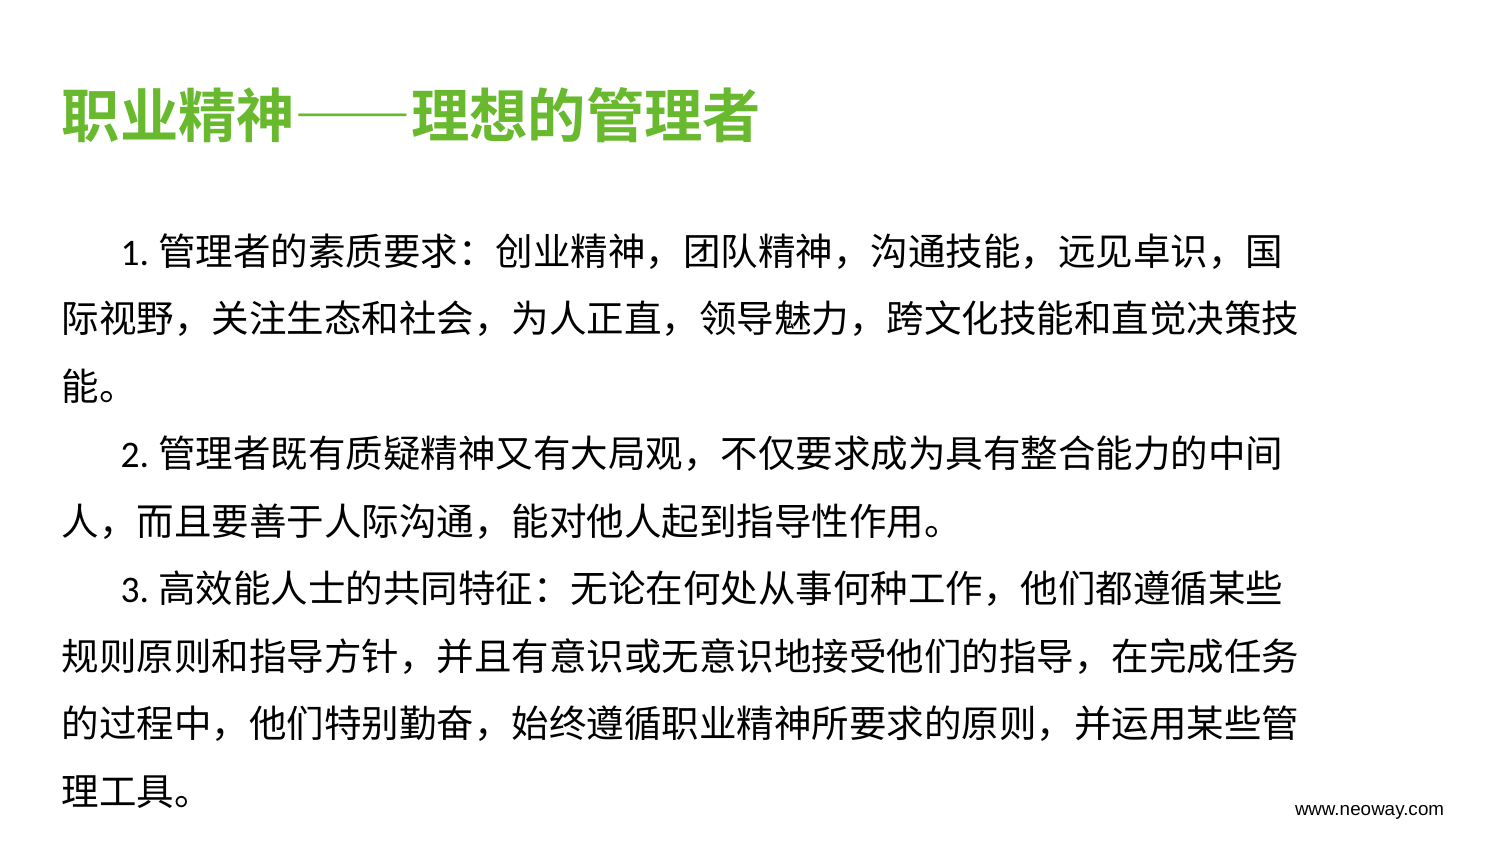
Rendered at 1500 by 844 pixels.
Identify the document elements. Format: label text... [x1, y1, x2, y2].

title 职业精神——理想的管理者 [46, 54, 1301, 184]
text_box 1.管理者的素质要求：创业精神，团队精神，沟通技能，远见卓识，国际视野，关注生态和社会，为人正直，领导魅力，跨文化技能和直觉决策技能。 2.管理者既有质疑精神又有大局观，不仅要求成为具有整合能力的中间人，而且要善于人际沟通，能对他人起到指导性作用。 3.高效能人士的共同特征：无论在何处从事何种工作，他们都遵循某些规则原则和指导方针，并且有意识或无意识地接受他们的指导，在完成任务的过程中，他们特别勤奋，始终遵循职业精神所要求的原则，并运用某些管理工具。 [46, 198, 1327, 821]
